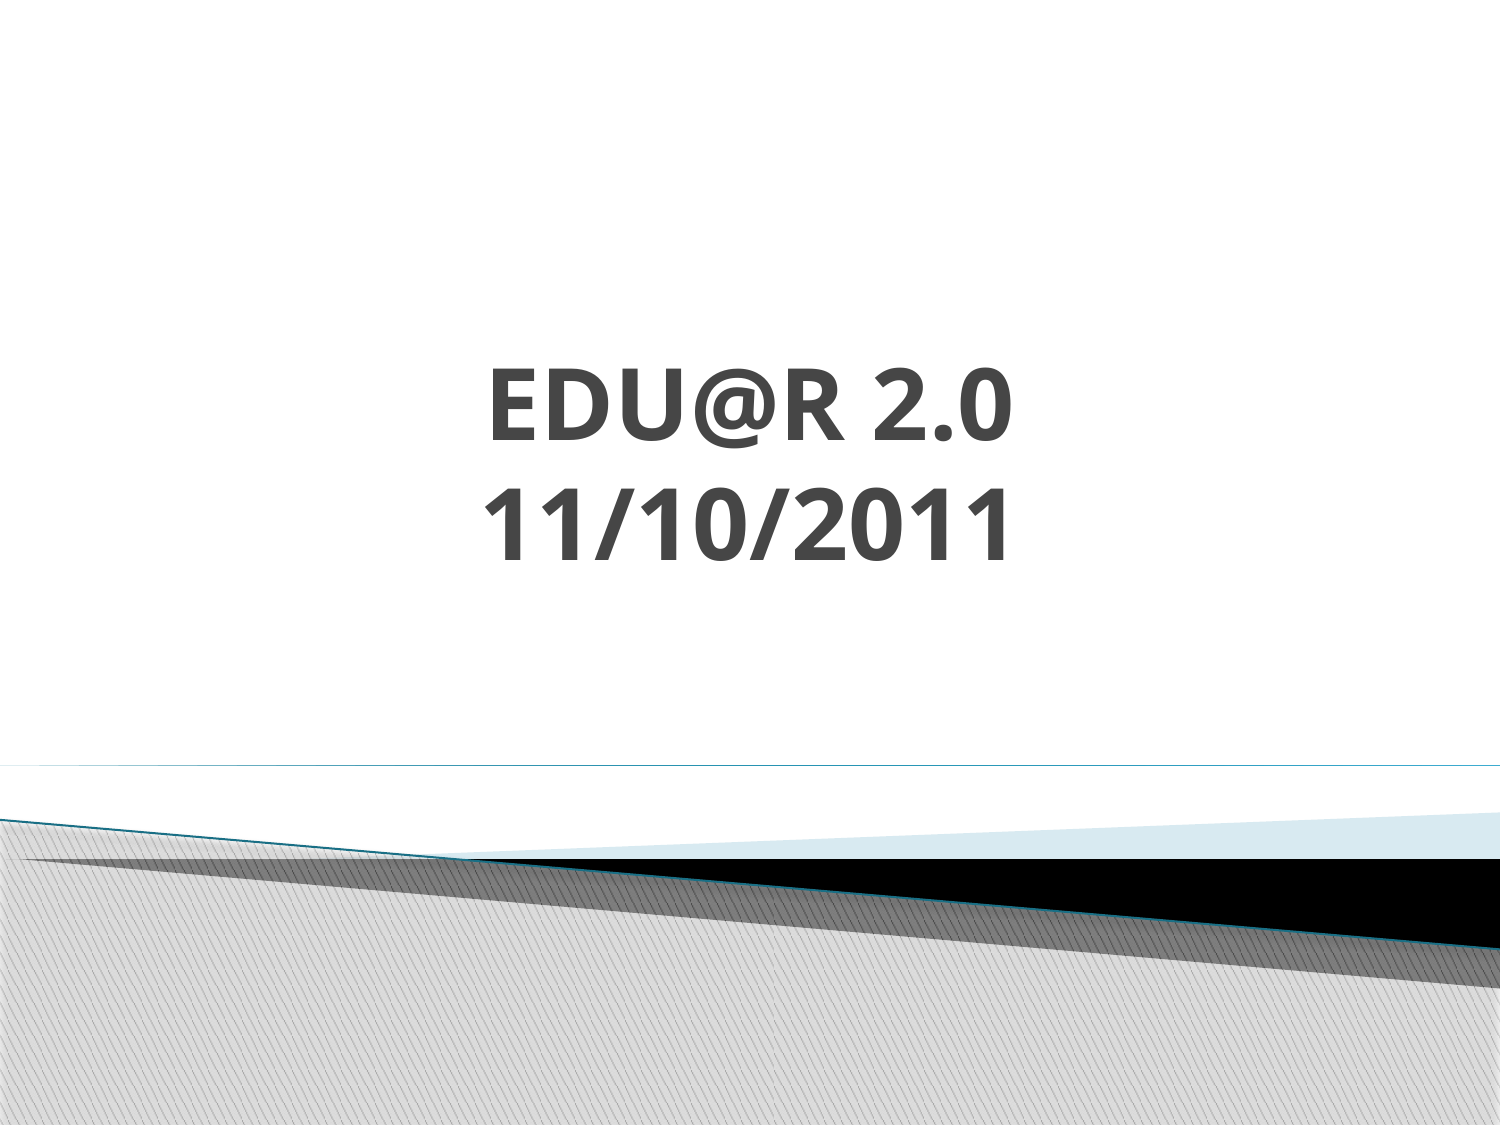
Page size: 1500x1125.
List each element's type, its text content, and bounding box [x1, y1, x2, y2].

title EDU@R 2.0 11/10/2011 [112, 287, 1388, 588]
picture [5, 859, 1500, 989]
subtitle [112, 592, 1388, 790]
